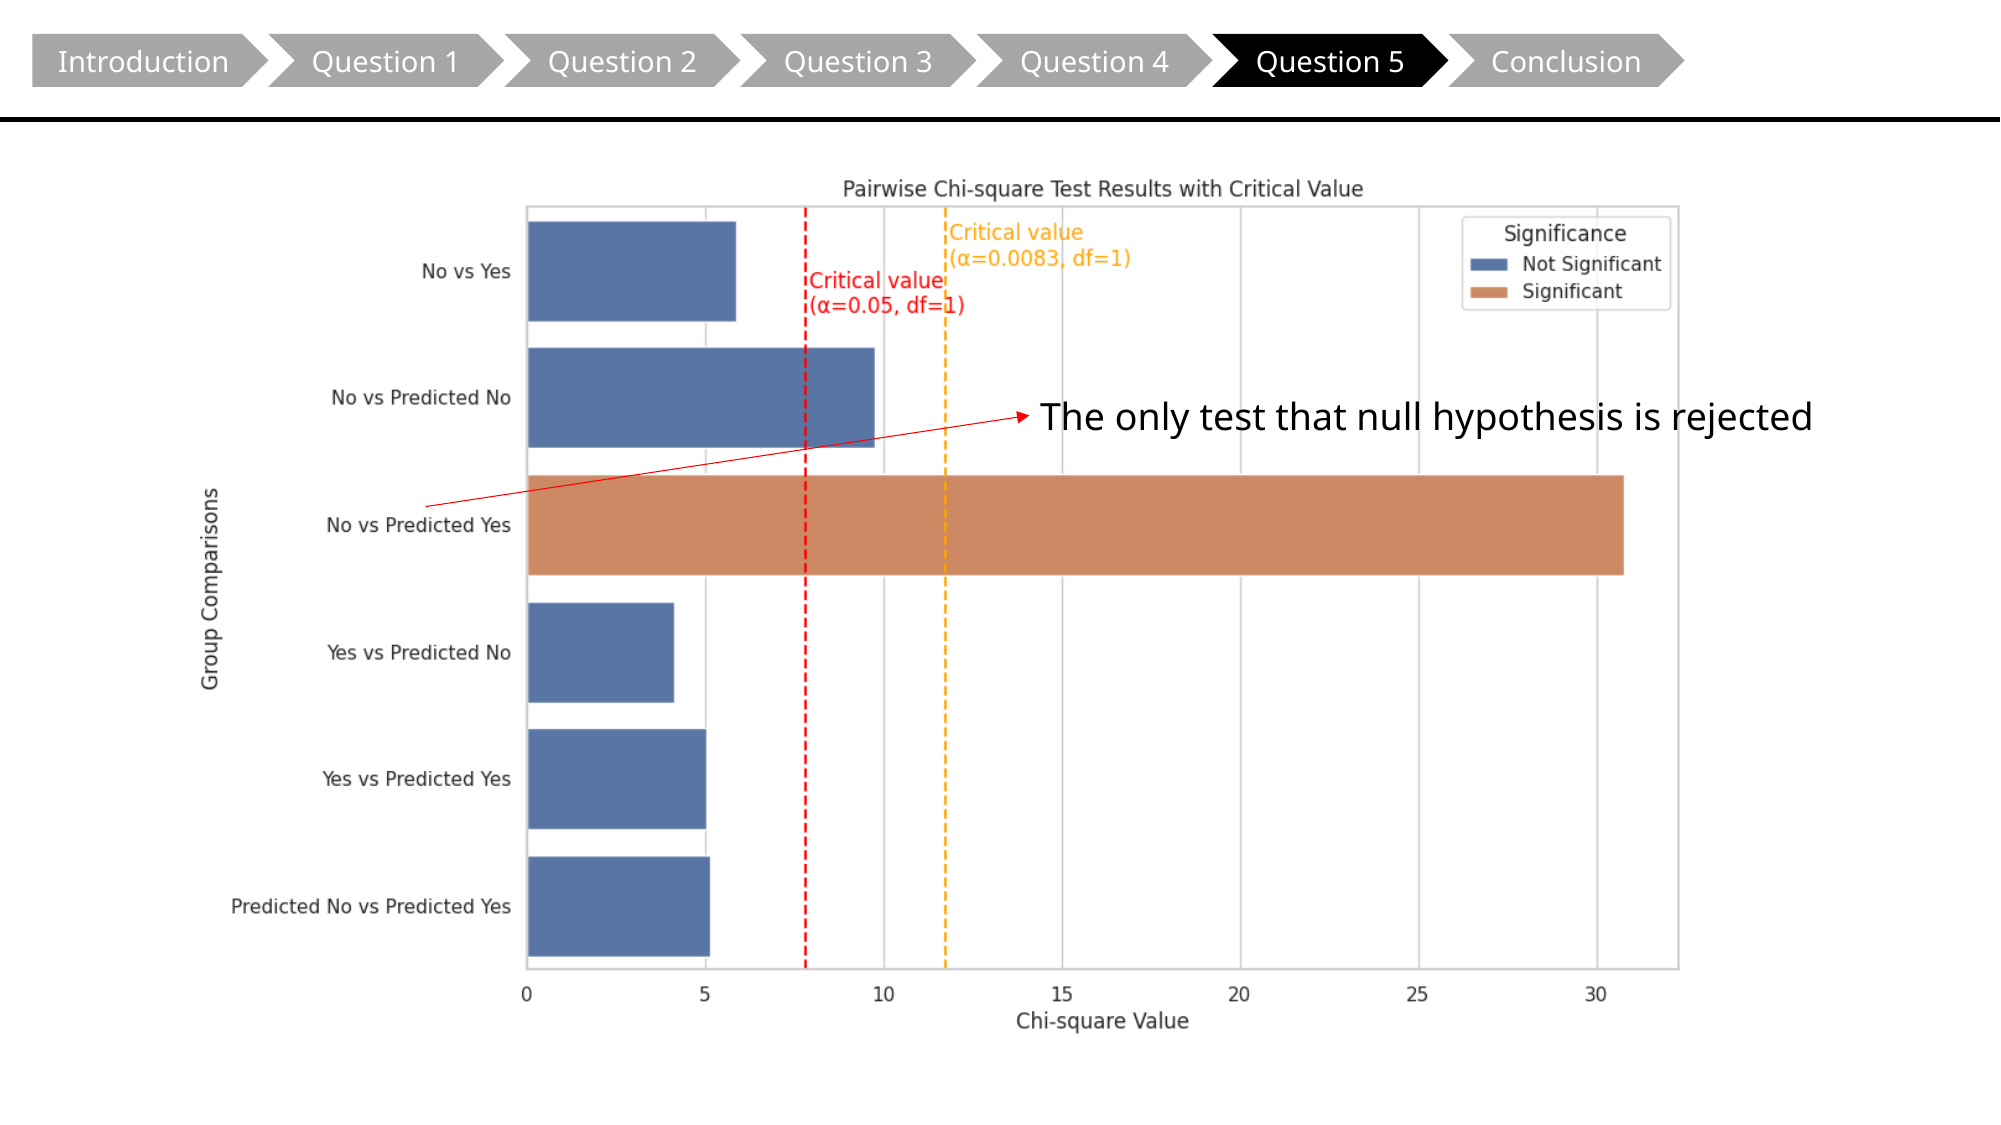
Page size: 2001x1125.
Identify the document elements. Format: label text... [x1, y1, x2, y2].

text_box Question 3 [737, 32, 978, 88]
text_box Question 4 [973, 32, 1215, 88]
text_box Introduction [31, 32, 270, 88]
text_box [189, 167, 1811, 1046]
text_box Question 1 [265, 32, 506, 88]
text_box Conclusion [1445, 32, 1687, 88]
text_box Question 5 [1209, 32, 1450, 88]
text_box Question 2 [501, 32, 743, 88]
